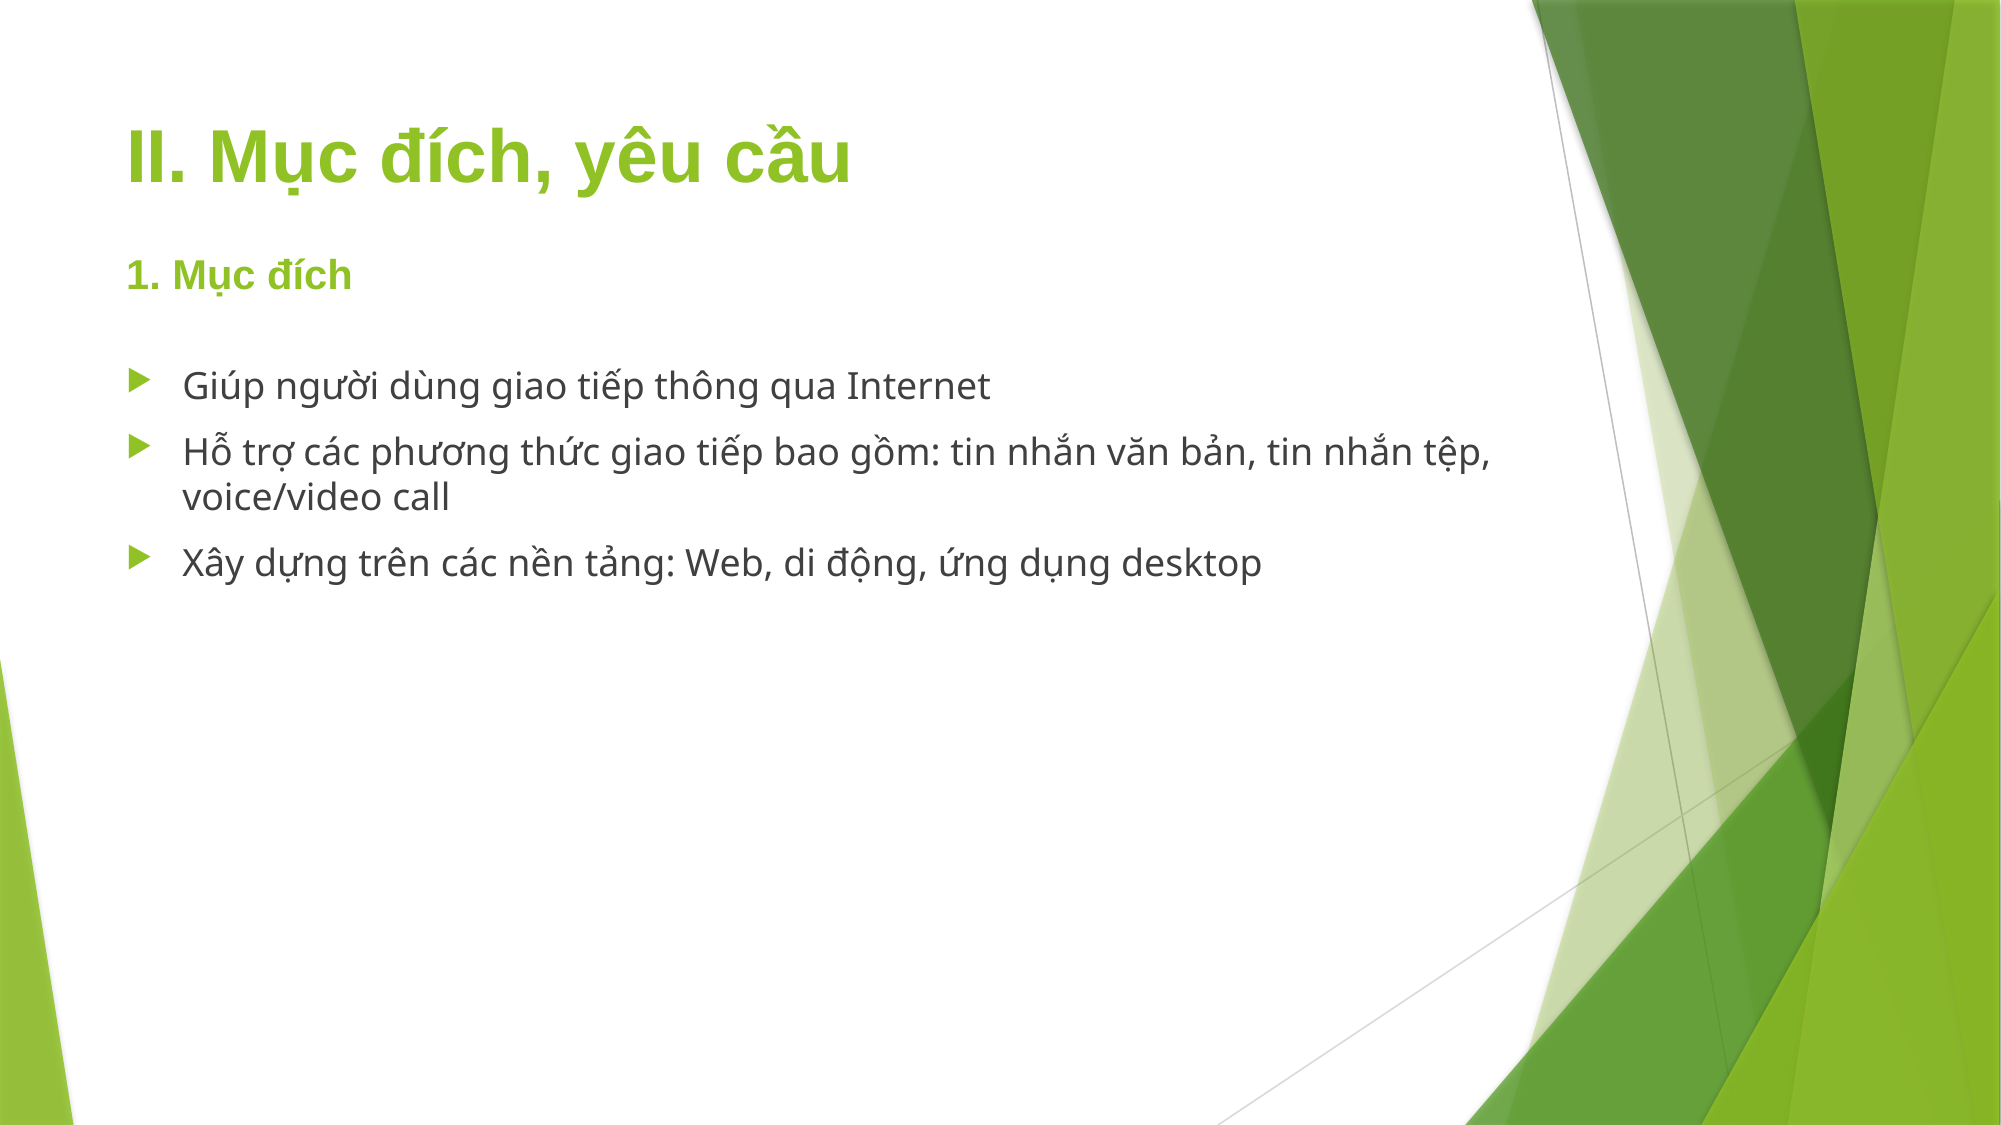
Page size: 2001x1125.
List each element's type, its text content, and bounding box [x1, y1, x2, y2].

list Giúp người dùng giao tiếp thông qua Internet Hỗ trợ các phương thức giao tiếp bao gồm: tin nhắn văn bản, tin nhắn tệp, voice/video call Xây dựng trên các nền tảng: Web, di động, ứng dụng desktop [111, 354, 1522, 992]
title II. Mục đích, yêu cầu 1. Mục đích [111, 99, 1522, 317]
